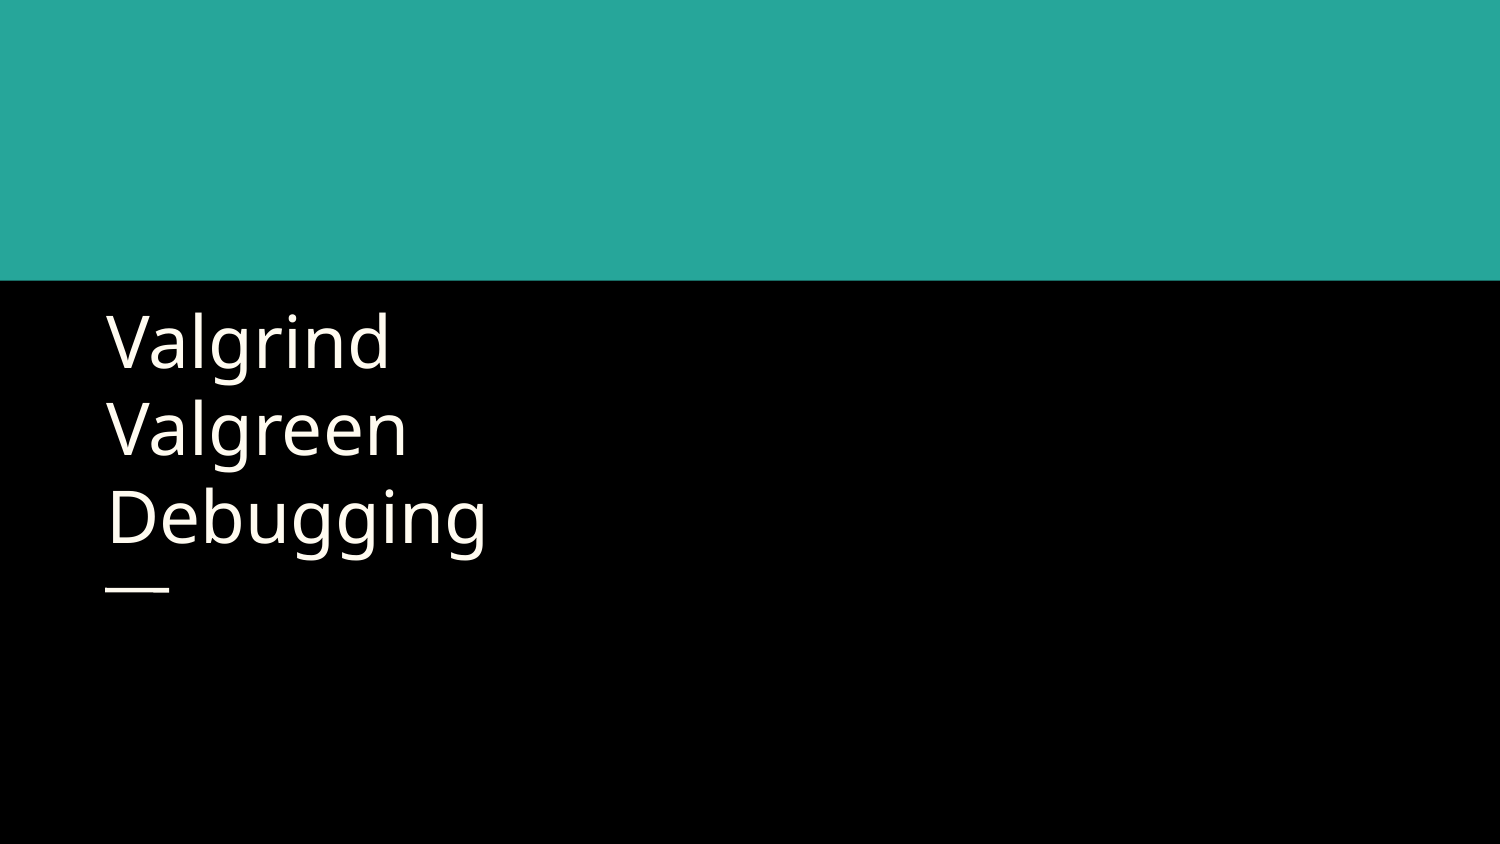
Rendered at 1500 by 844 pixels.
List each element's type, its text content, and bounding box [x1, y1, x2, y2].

text_box Valgrind Valgreen Debugging [91, 265, 1424, 573]
